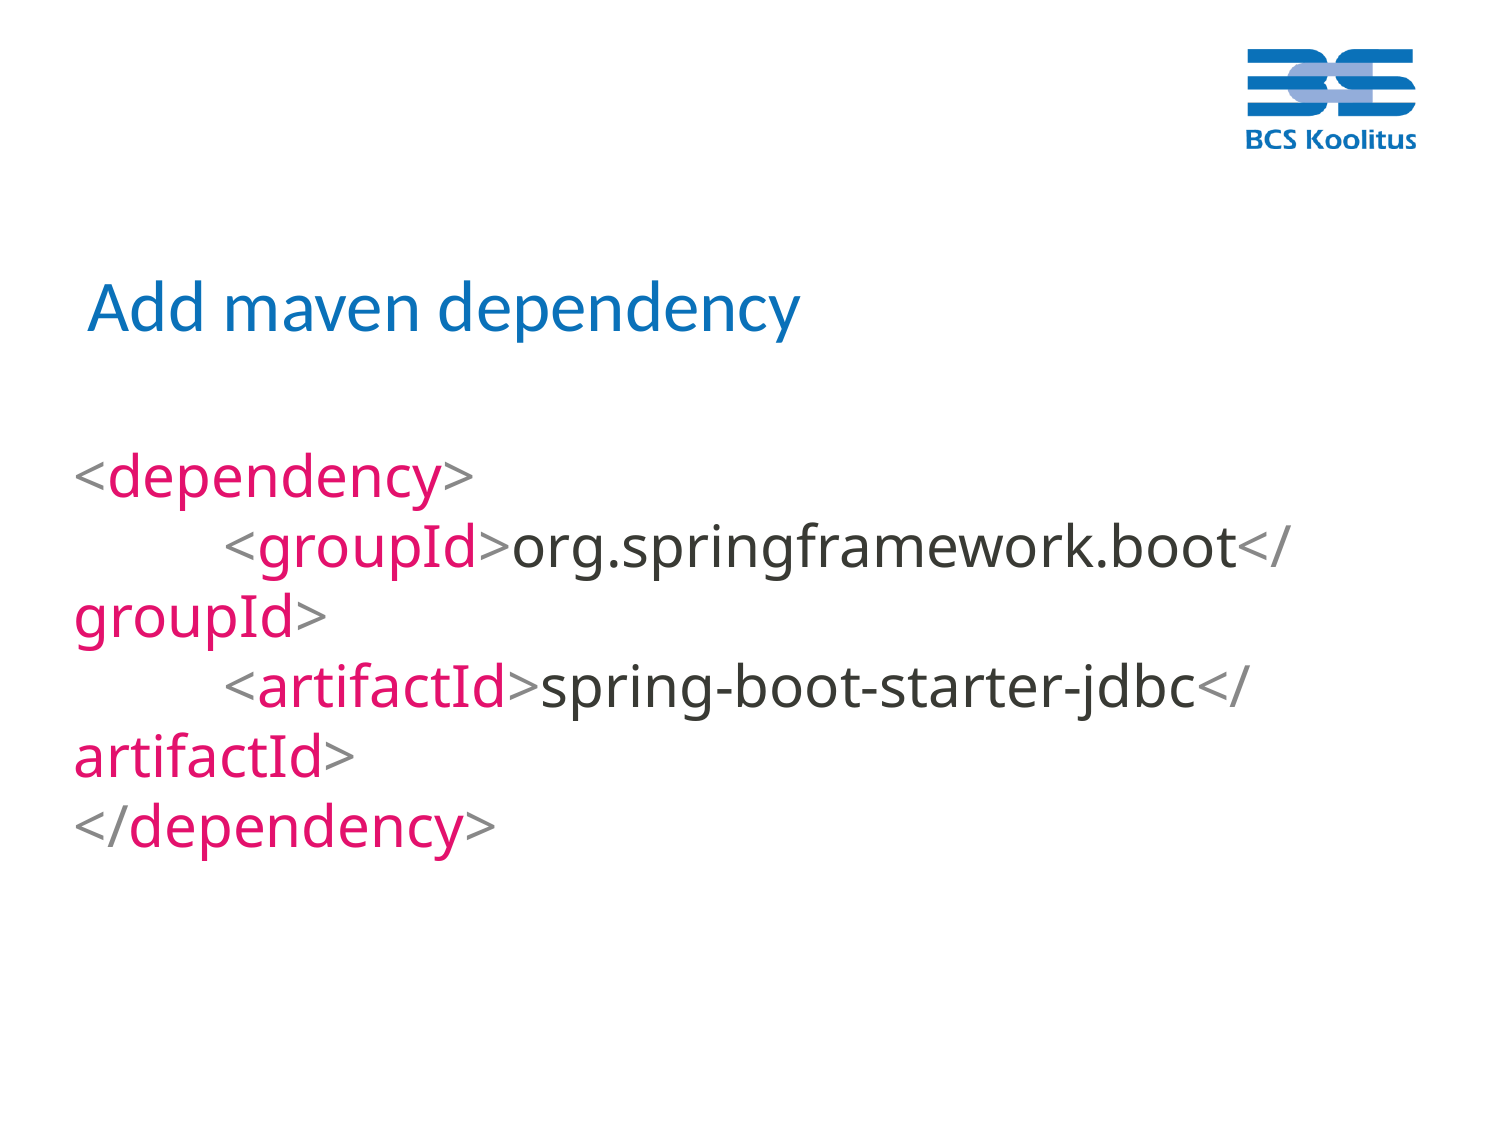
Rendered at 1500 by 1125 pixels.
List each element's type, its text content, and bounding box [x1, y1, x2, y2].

title Add maven dependency [72, 166, 1423, 354]
list <dependency> <groupId>org.springframework.boot</groupId> <artifactId>spring-boot-starter-jdbc</artifactId> </dependency> [73, 400, 1367, 1039]
picture [1246, 49, 1416, 149]
